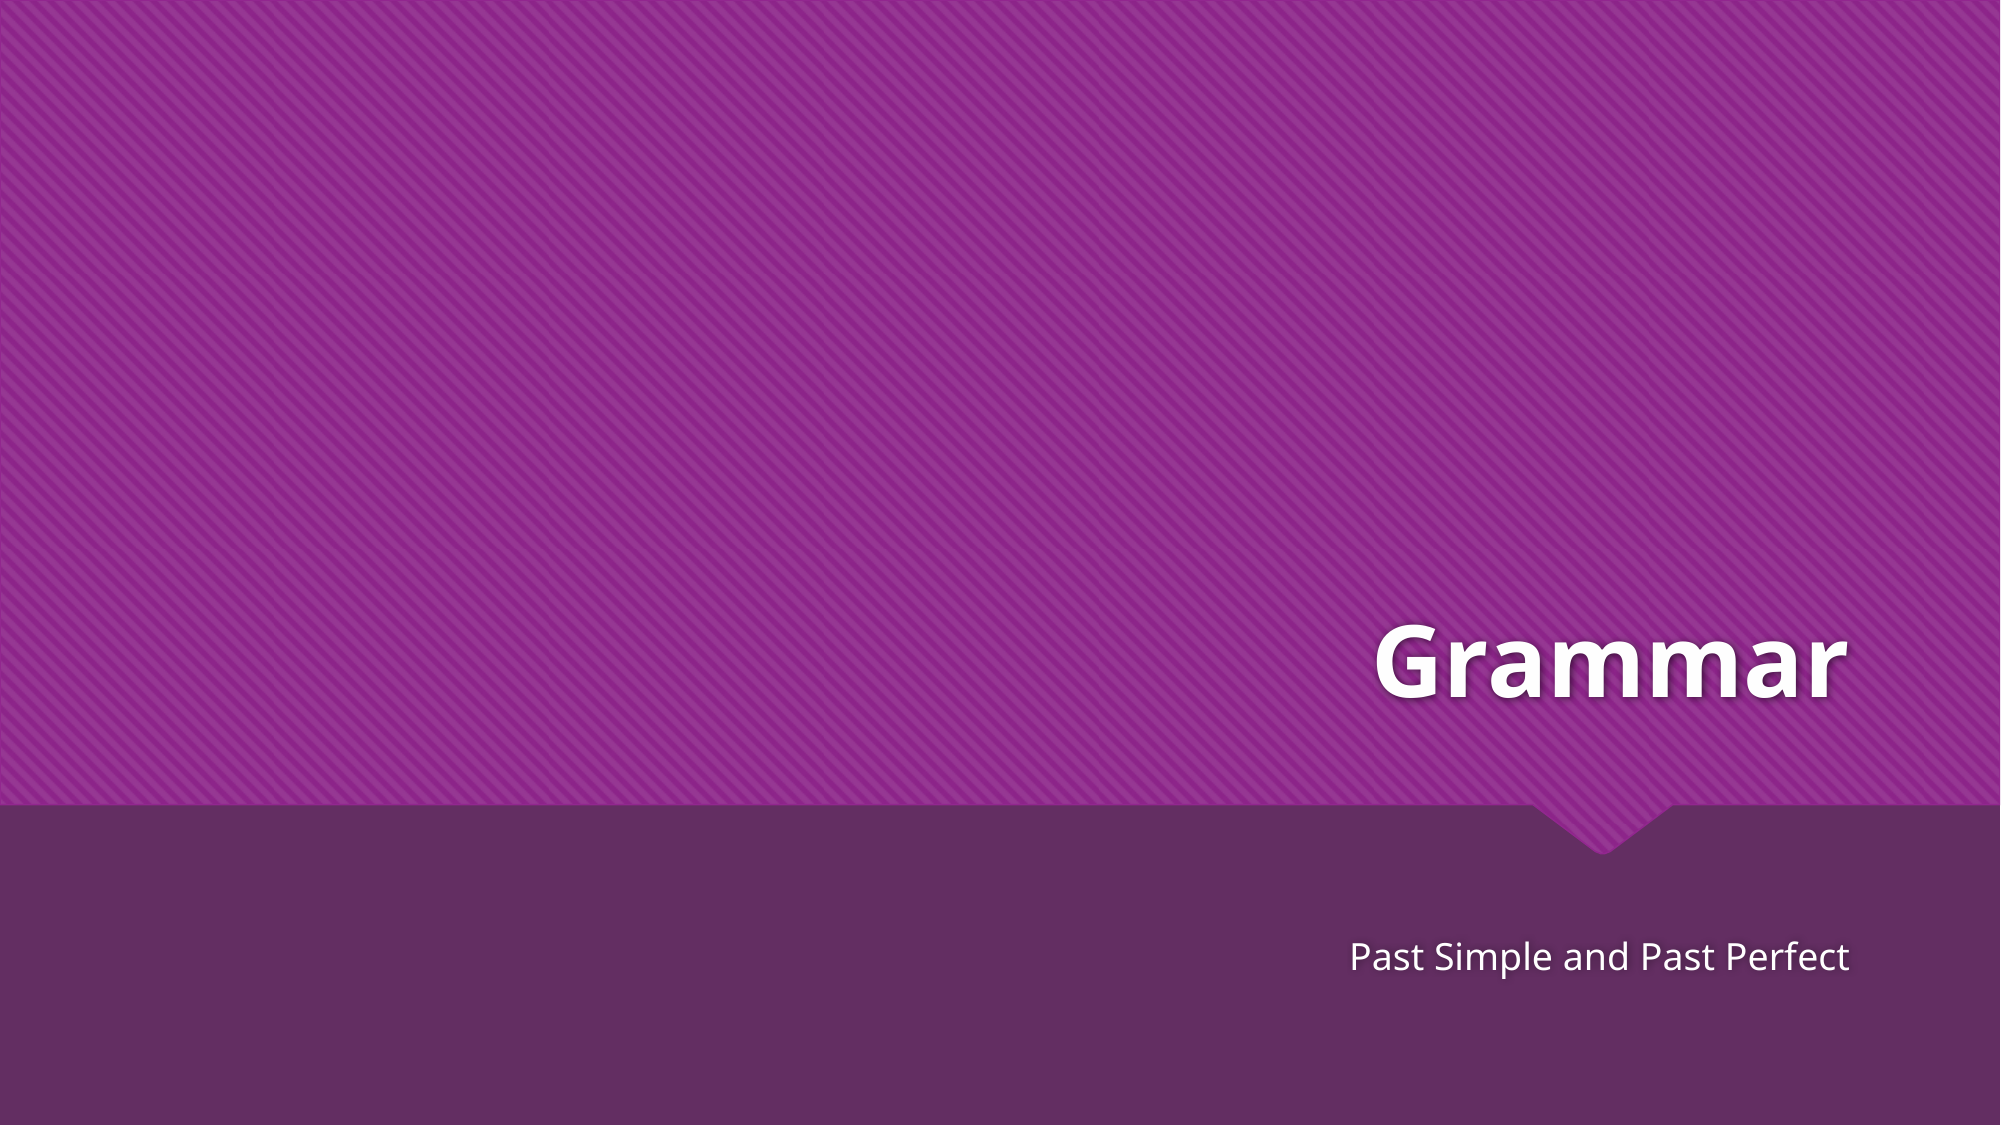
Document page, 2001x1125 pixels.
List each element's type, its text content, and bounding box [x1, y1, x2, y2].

title Grammar [132, 484, 1866, 726]
list Past Simple and Past Perfect [132, 925, 1866, 997]
